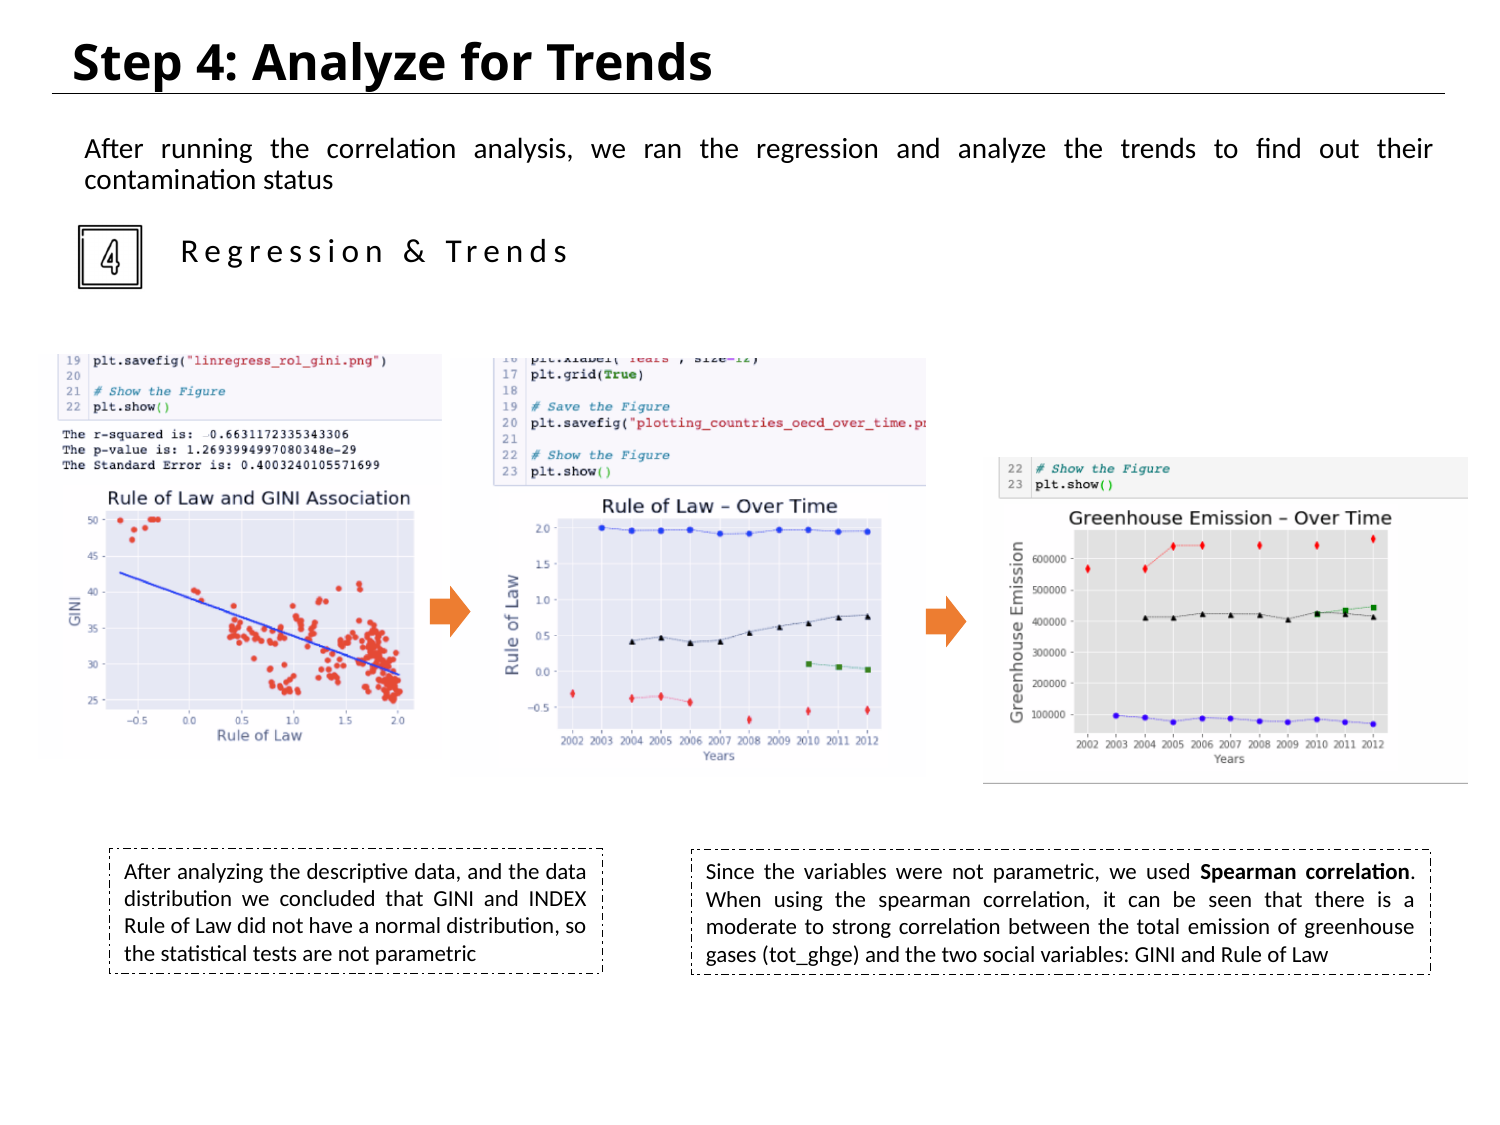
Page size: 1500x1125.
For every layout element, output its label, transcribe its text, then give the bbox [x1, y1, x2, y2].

text_box After analyzing the descriptive data, and the data distribution we concluded that GINI and INDEX Rule of Law did not have a normal distribution, so the statistical tests are not parametric [109, 848, 603, 974]
text_box Since the variables were not parametric, we used Spearman correlation. When using the spearman correlation, it can be seen that there is a moderate to strong correlation between the total emission of greenhouse gases (tot_ghge) and the two social variables: GINI and Rule of Law [691, 849, 1431, 975]
text_box [926, 592, 968, 651]
picture [73, 222, 145, 292]
text_box After running the correlation analysis, we ran the regression and analyze the trends to find out their contamination status [9, 118, 1500, 179]
picture [441, 320, 926, 777]
text_box Step 4: Analyze for Trends [0, 0, 1500, 88]
picture [983, 457, 1468, 786]
text_box Regression & Trends [165, 221, 583, 277]
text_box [38, 332, 441, 759]
